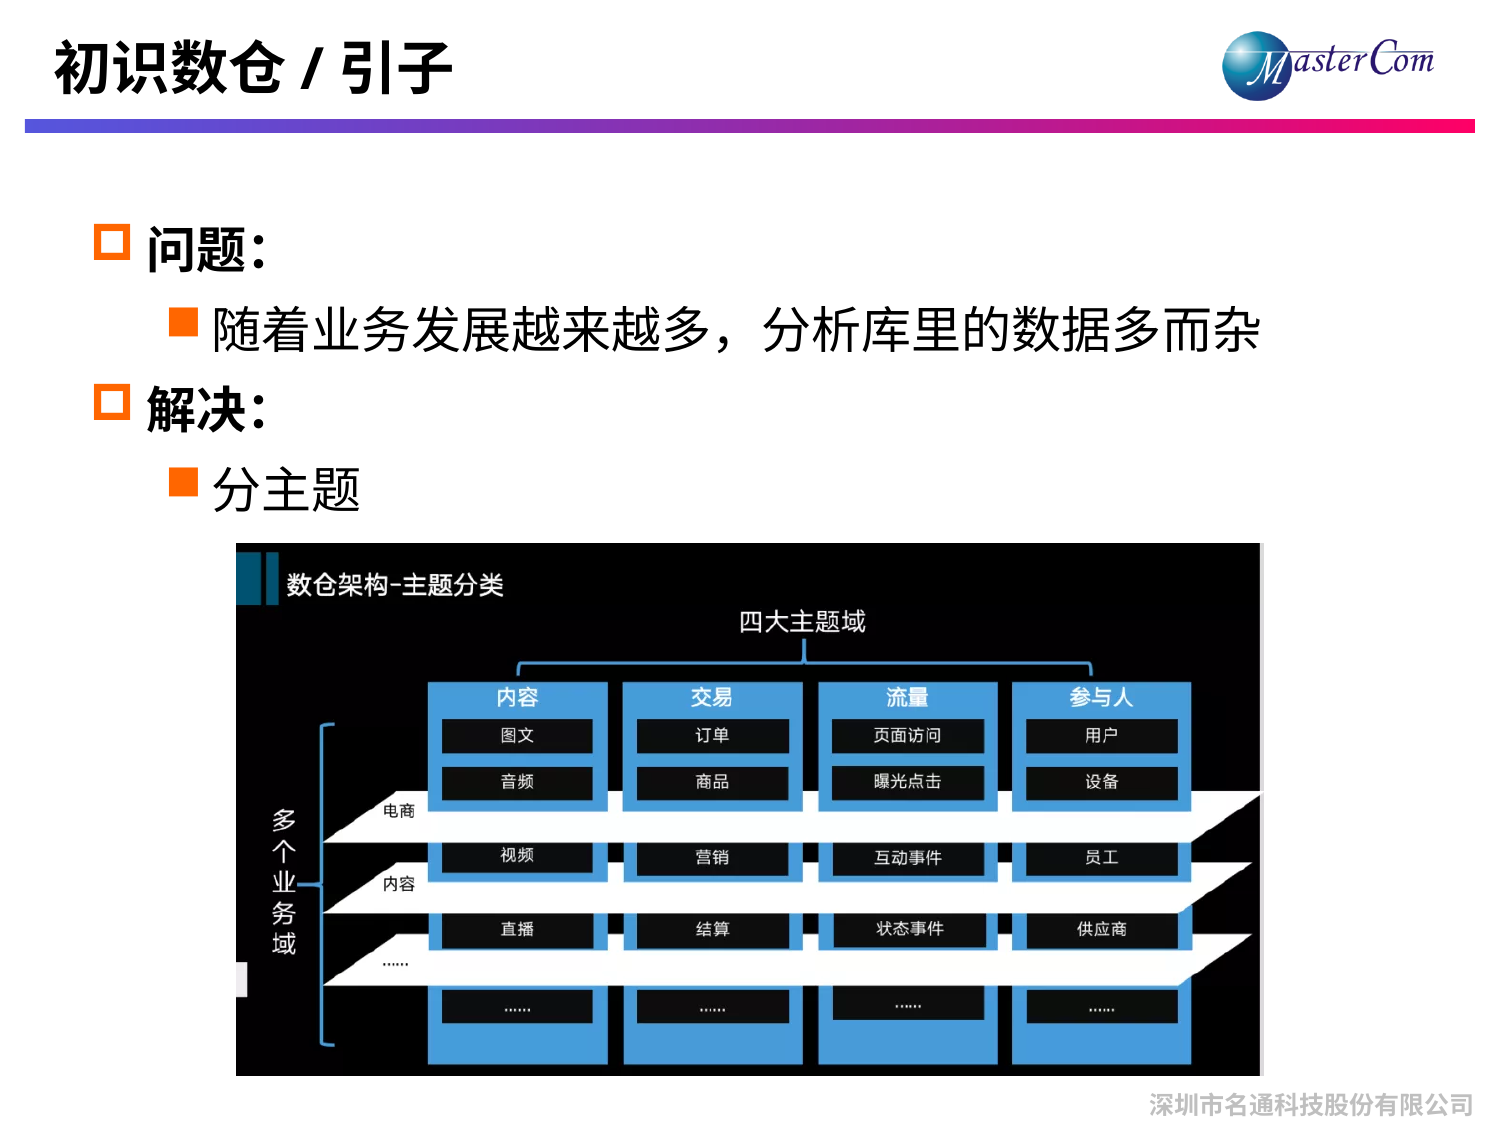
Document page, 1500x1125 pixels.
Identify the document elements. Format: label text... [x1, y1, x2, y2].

picture [236, 543, 1264, 1076]
picture [1261, 31, 1434, 101]
list 问题： 随着业务发展越来越多，分析库里的数据多而杂 解决： 分主题 [75, 196, 1425, 1050]
title 初识数仓/引子 [24, 0, 1261, 132]
